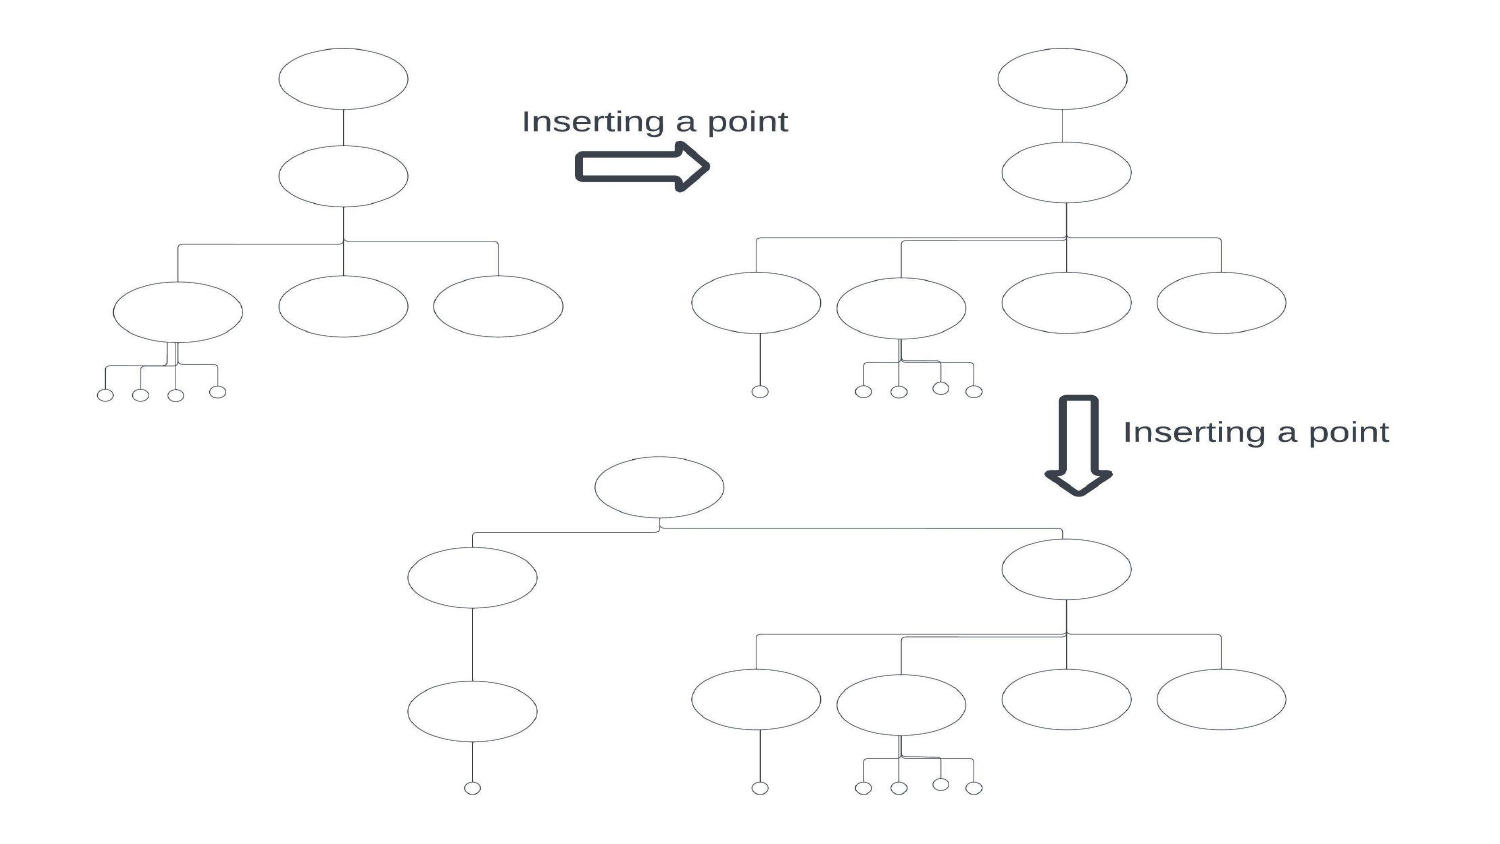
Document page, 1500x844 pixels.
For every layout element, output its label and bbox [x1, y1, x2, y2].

picture [64, 24, 1449, 819]
